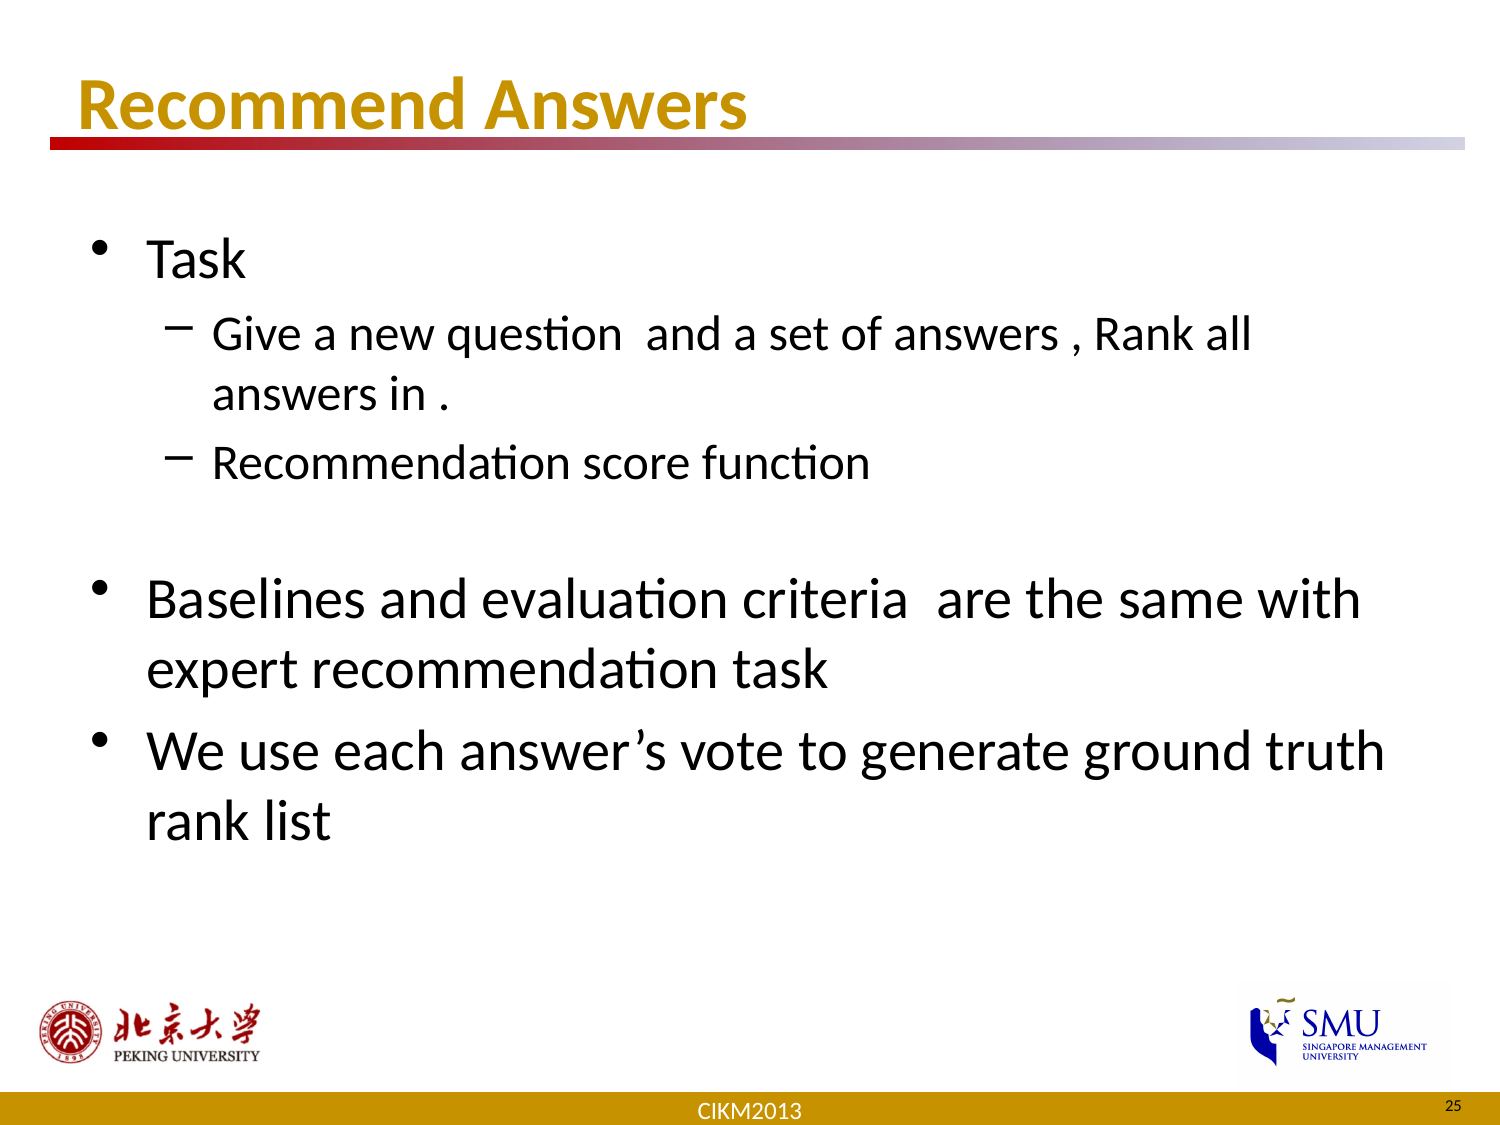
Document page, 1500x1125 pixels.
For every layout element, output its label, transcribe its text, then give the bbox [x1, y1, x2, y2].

picture [24, 999, 263, 1065]
text_box CIKM2013 [512, 1087, 988, 1113]
slide_number 25 [1264, 1087, 1478, 1125]
title Recommend Answers [62, 47, 1425, 153]
picture [1237, 980, 1450, 1088]
